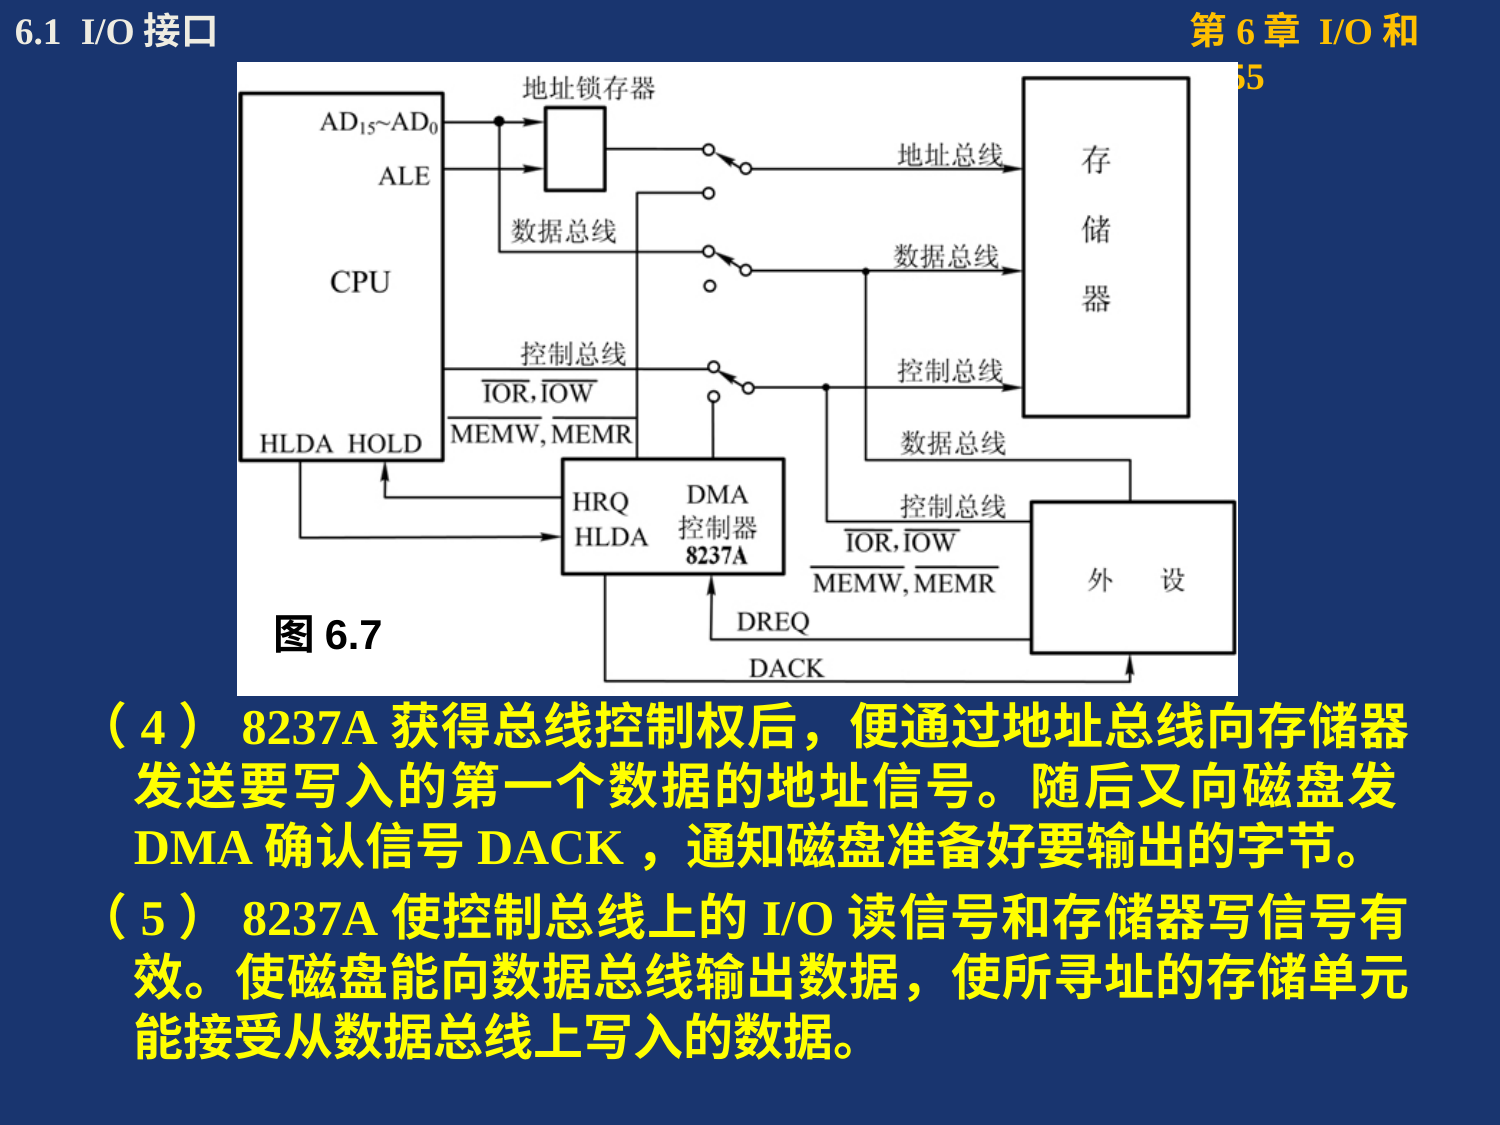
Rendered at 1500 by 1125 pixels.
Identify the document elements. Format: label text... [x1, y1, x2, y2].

list （4）8237A获得总线控制权后，便通过地址总线向存储器发送要写入的第一个数据的地址信号。随后又向磁盘发DMA确认信号DACK，通知磁盘准备好要输出的字节。 （5）8237A使控制总线上的I/O读信号和存储器写信号有效。使磁盘能向数据总线输出数据，使所寻址的存储单元能接受从数据总线上写入的数据。 [62, 687, 1425, 1075]
picture [237, 62, 1238, 696]
